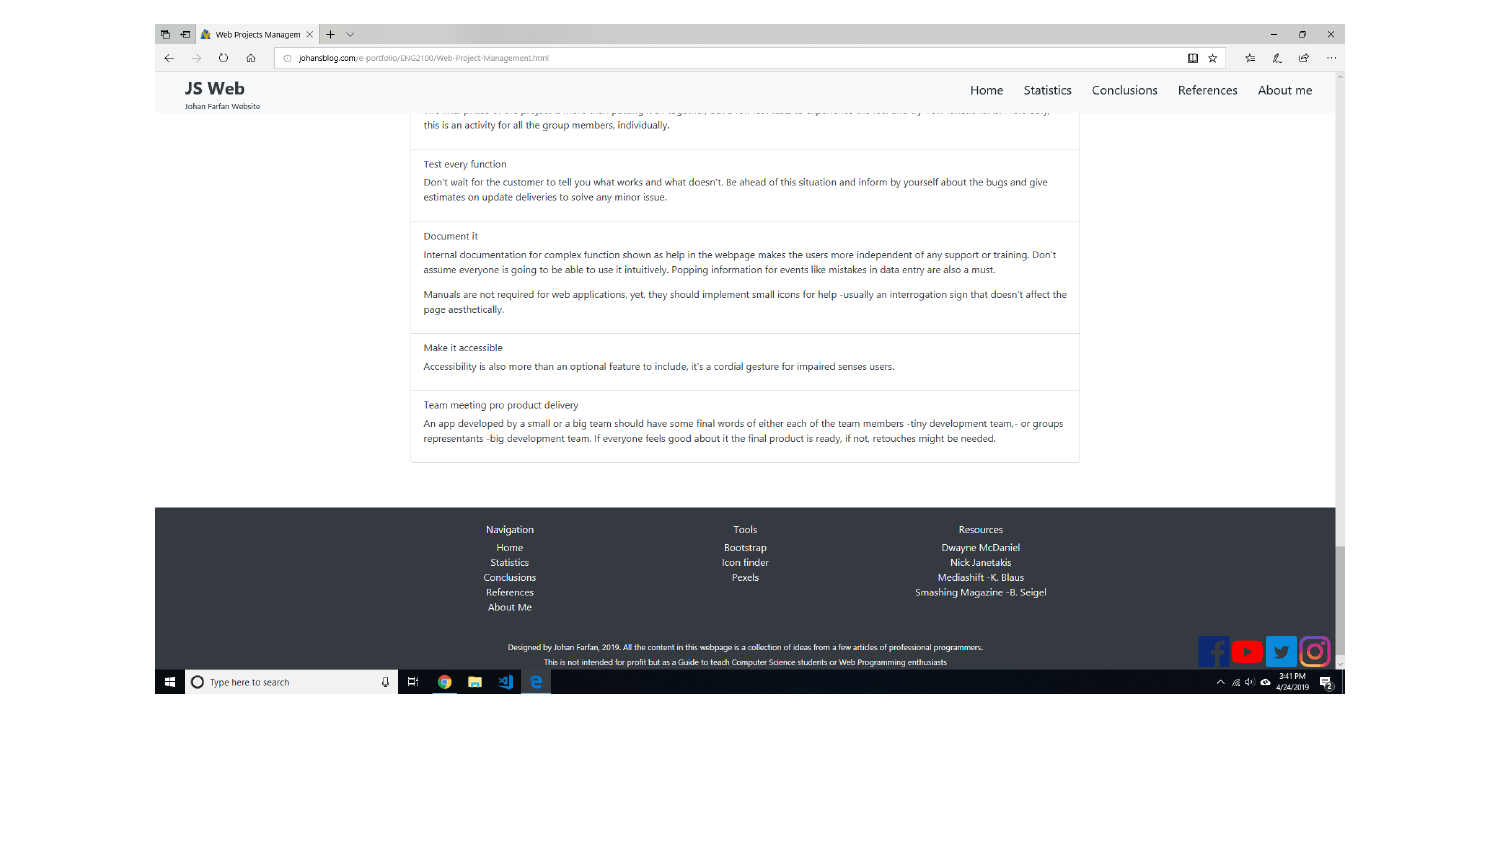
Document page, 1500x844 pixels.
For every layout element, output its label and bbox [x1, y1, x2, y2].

picture [154, 24, 1345, 695]
